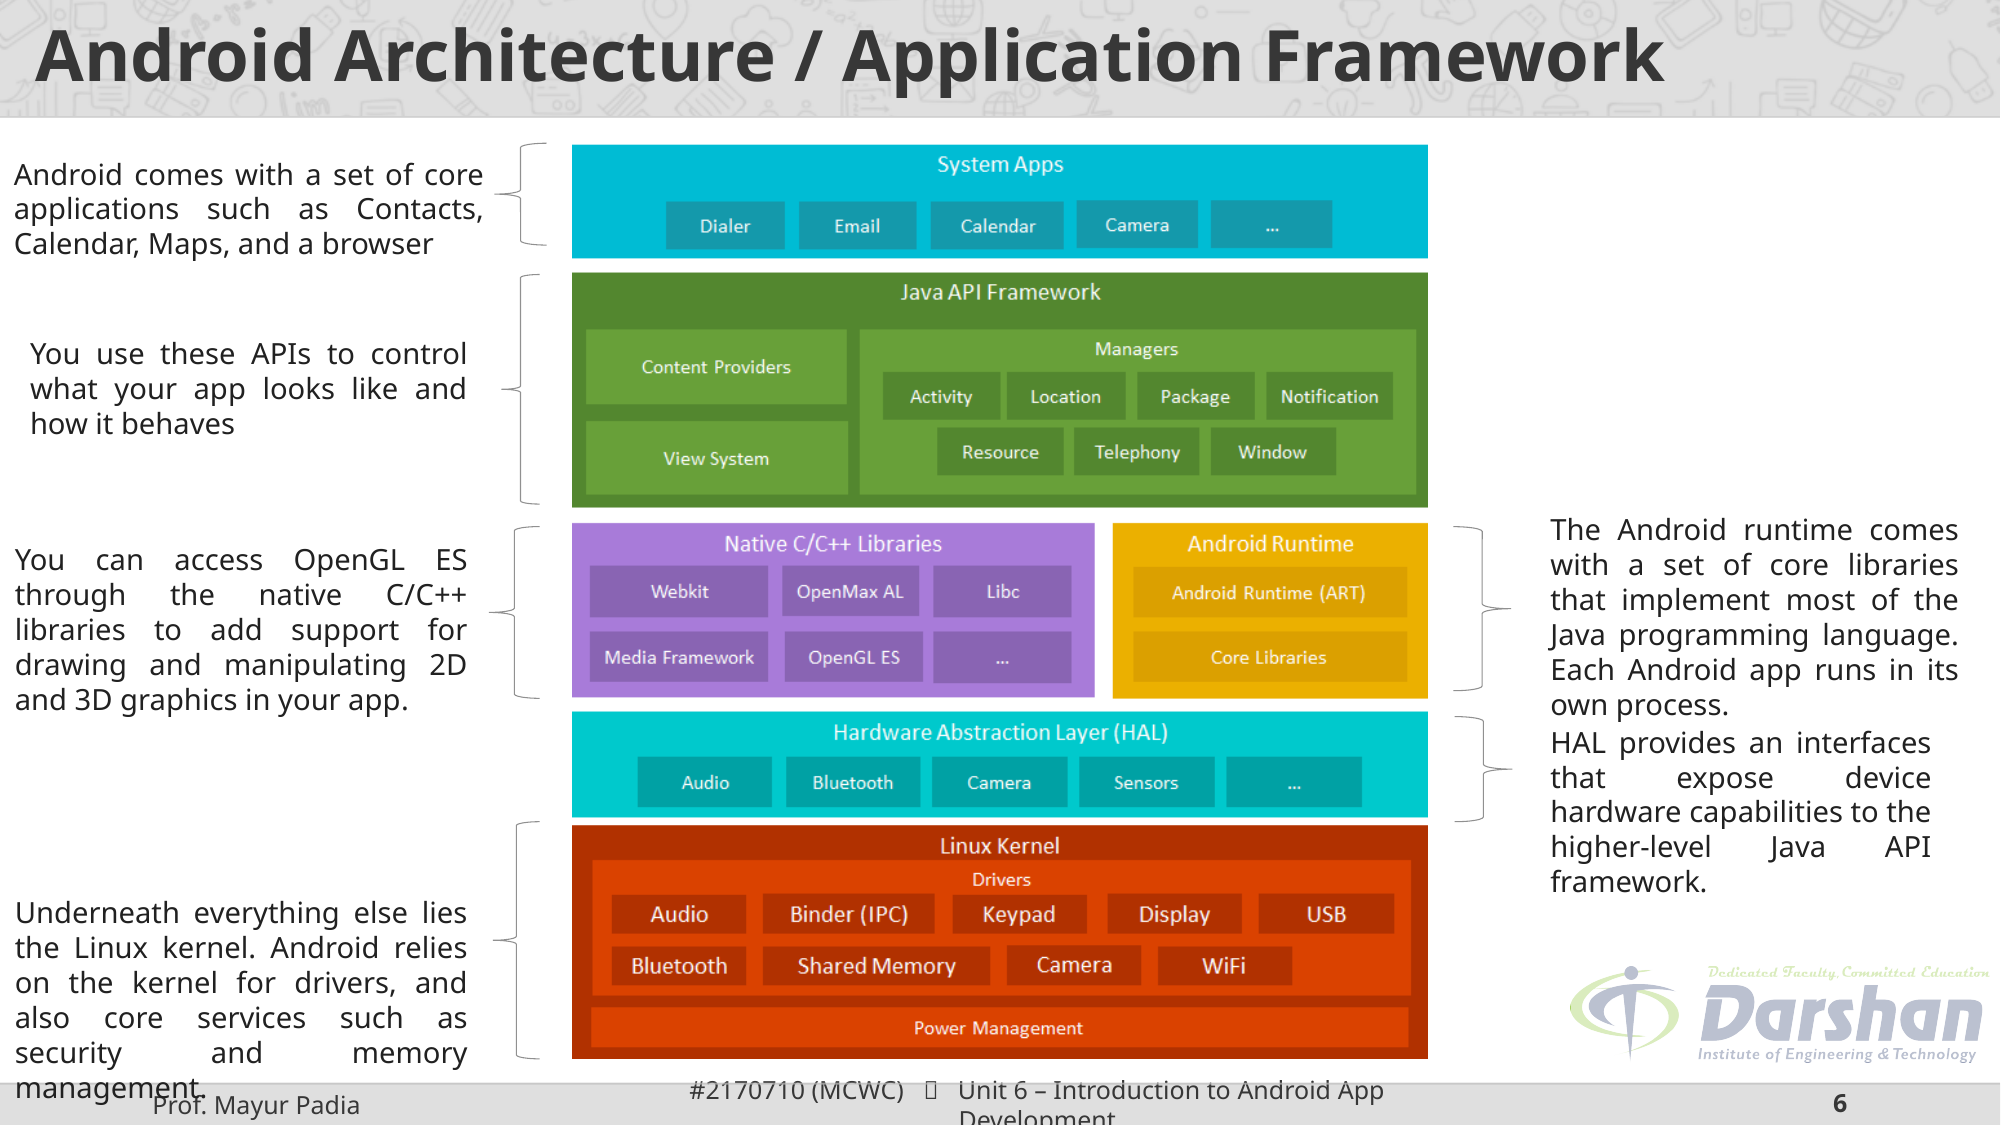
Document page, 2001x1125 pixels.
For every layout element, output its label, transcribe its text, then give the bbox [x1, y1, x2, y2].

text_box Android comes with a set of core applications such as Contacts, Calendar, Maps, and a browser [0, 148, 499, 269]
text_box You can access OpenGL ES through the native C/C++ libraries to add support for drawing and manipulating 2D and 3D graphics in your app. [0, 534, 483, 724]
text_box [501, 273, 540, 505]
text_box [488, 526, 540, 699]
text_box [1454, 716, 1513, 823]
text_box [1453, 526, 1512, 692]
text_box Underneath everything else lies the Linux kernel. Android relies on the kernel for drivers, and also core services such as security and memory management. [0, 887, 483, 1112]
text_box You use these APIs to control what your app looks like and how it behaves [15, 328, 483, 448]
title Android Architecture / Application Framework [0, 0, 2000, 117]
text_box HAL provides an interfaces that expose device hardware capabilities to the higher-level Java API framework. [1535, 716, 1947, 907]
text_box The Android runtime comes with a set of core libraries that implement most of the Java programming language. Each Android app runs in its own process. [1535, 504, 1974, 729]
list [572, 141, 1428, 1059]
text_box [494, 142, 547, 246]
text_box [492, 821, 540, 1060]
